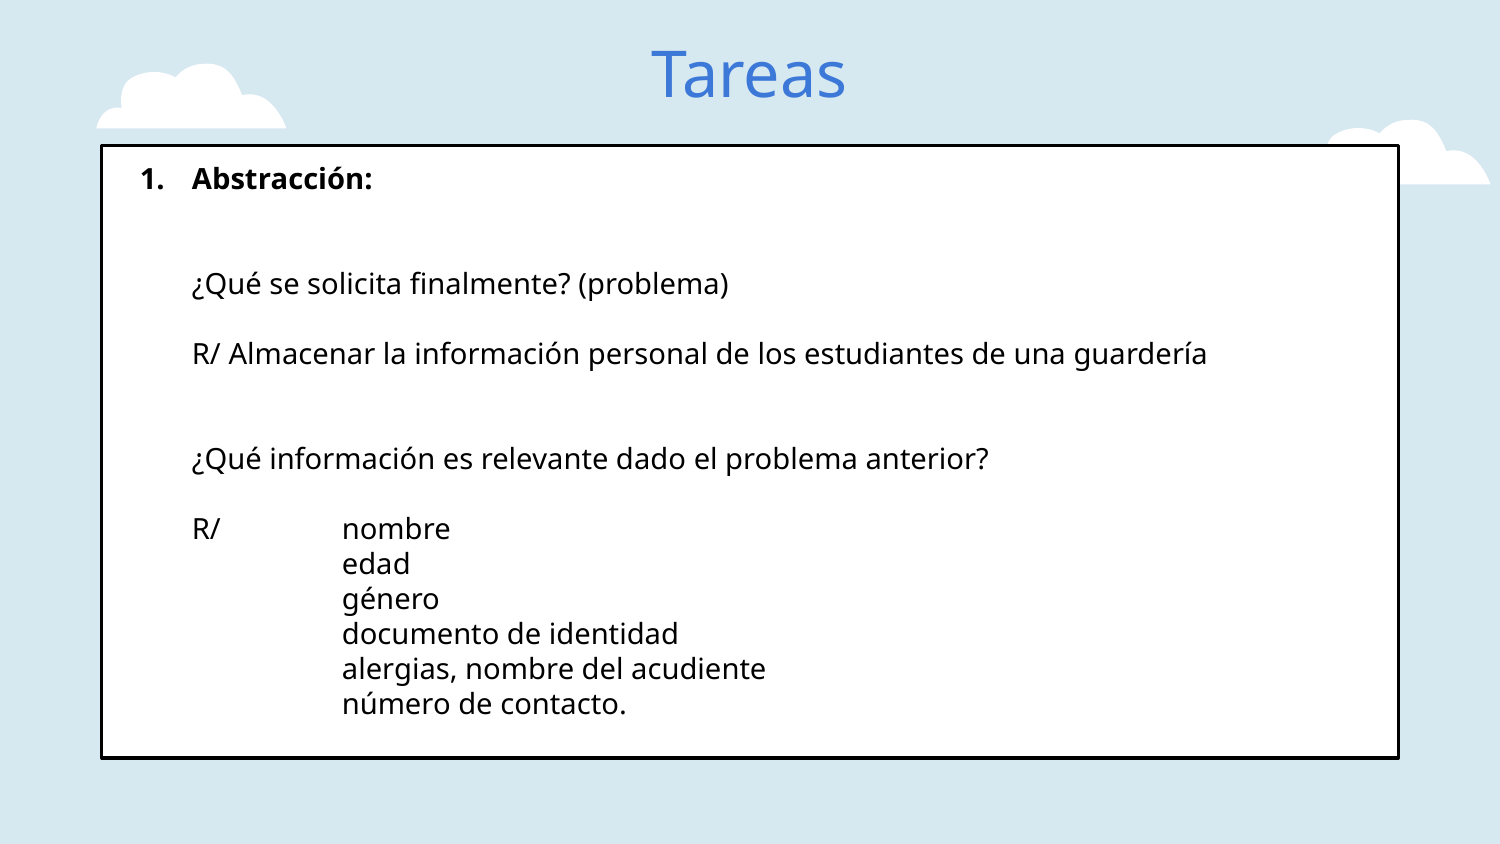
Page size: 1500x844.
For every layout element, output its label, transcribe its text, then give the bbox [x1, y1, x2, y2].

text_box Abstracción: ¿Qué se solicita finalmente? (problema) R/ Almacenar la información personal de los estudiantes de una guardería ¿Qué información es relevante dado el problema anterior? R/ nombre edad género documento de identidad alergias, nombre del acudiente número de contacto. [101, 145, 1399, 758]
title Tareas [114, 17, 1386, 110]
